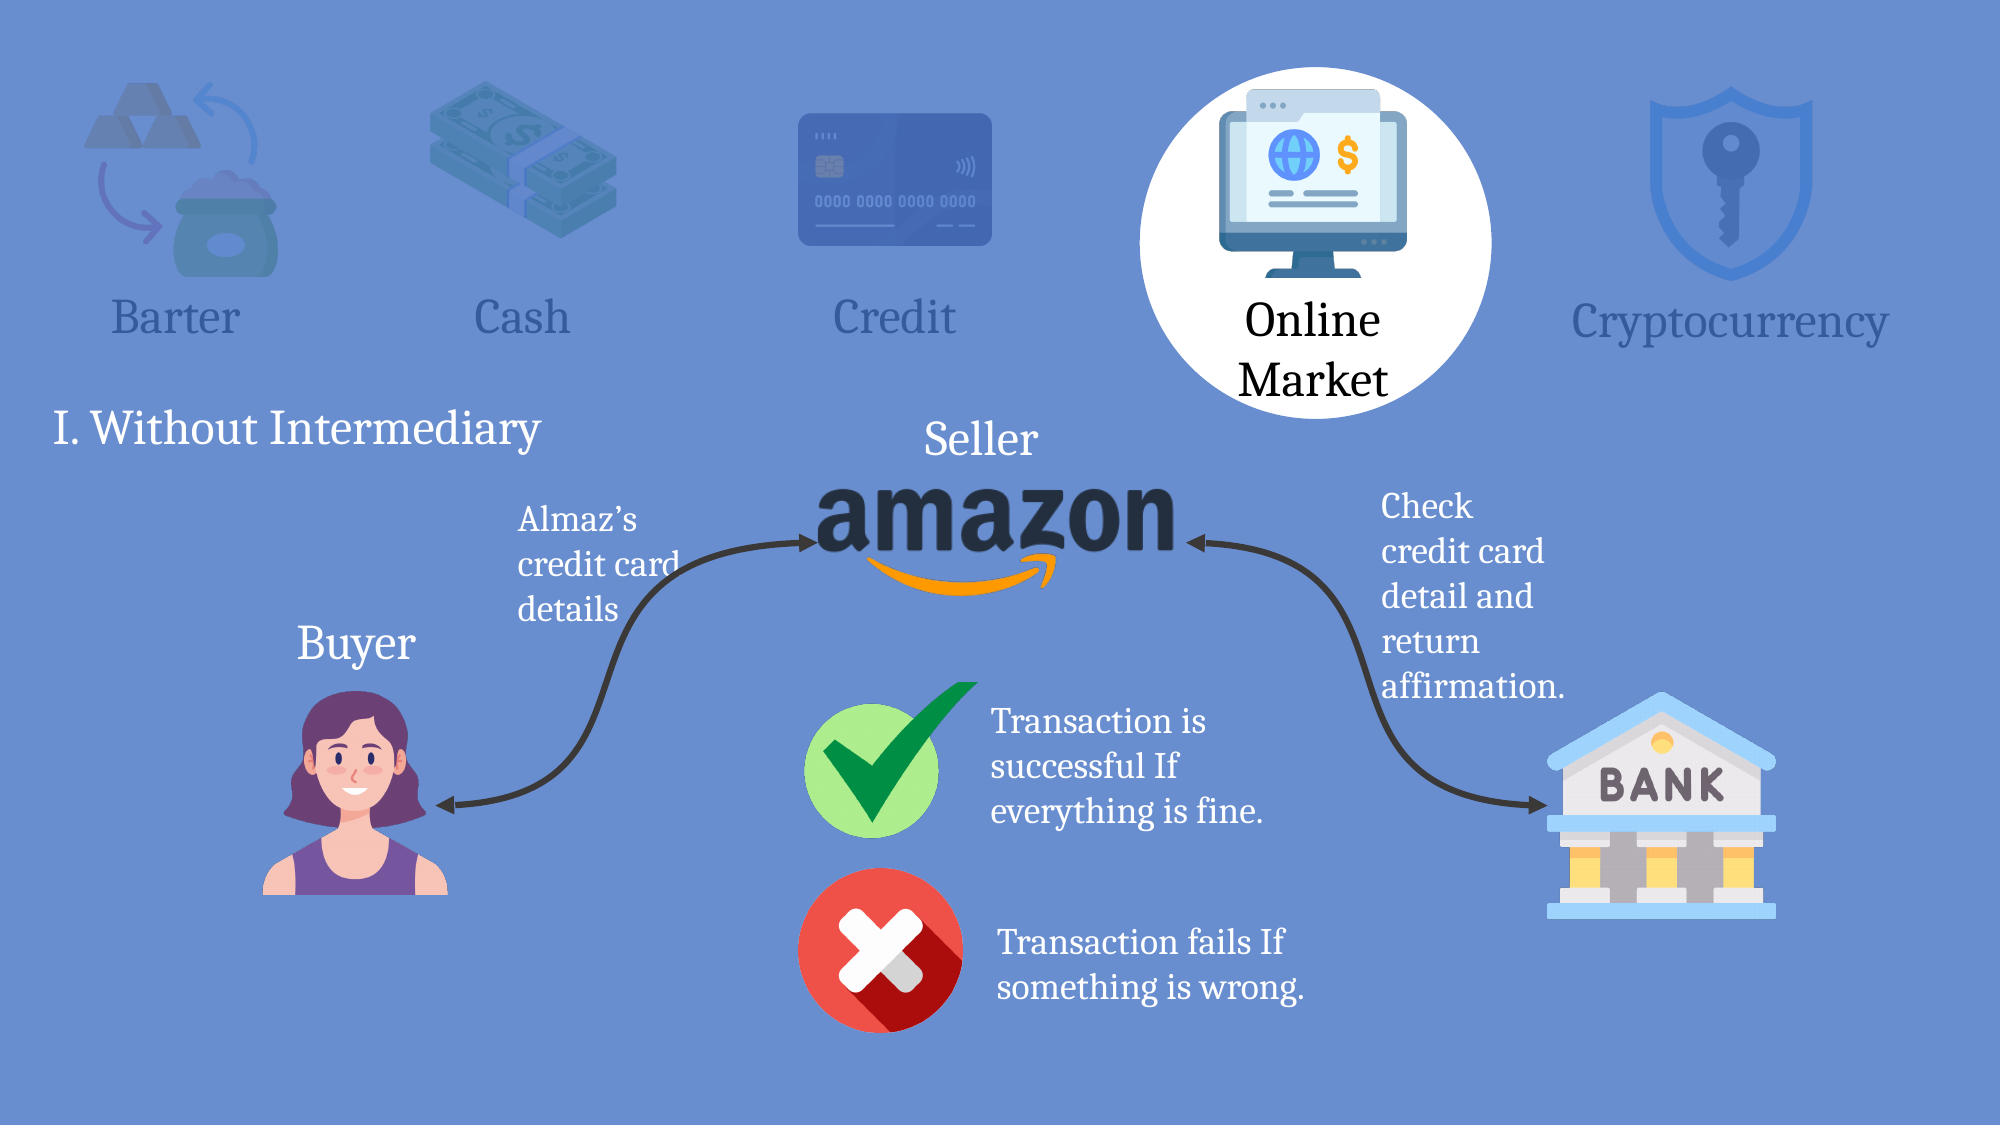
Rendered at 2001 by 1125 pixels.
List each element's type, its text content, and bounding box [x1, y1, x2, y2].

picture [1634, 86, 1828, 281]
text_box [84, 82, 278, 352]
text_box I. Without Intermediary [37, 387, 557, 462]
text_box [435, 542, 818, 806]
picture [792, 263, 1187, 859]
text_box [798, 82, 992, 352]
text_box Transaction fails If something is wrong. [982, 909, 1338, 1015]
text_box [0, 0, 2000, 1125]
picture [253, 691, 457, 895]
picture [798, 868, 963, 1033]
picture [1547, 691, 1776, 920]
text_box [1186, 542, 1548, 806]
text_box Online Market [1222, 281, 1404, 414]
text_box Check credit card detail and return affirmation. [1366, 473, 1615, 691]
text_box Transaction is successful If everything is fine. [990, 806, 1332, 839]
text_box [426, 62, 620, 352]
text_box Buyer [281, 602, 432, 677]
picture [1216, 86, 1410, 281]
text_box Almaz’s credit card details [502, 487, 717, 542]
